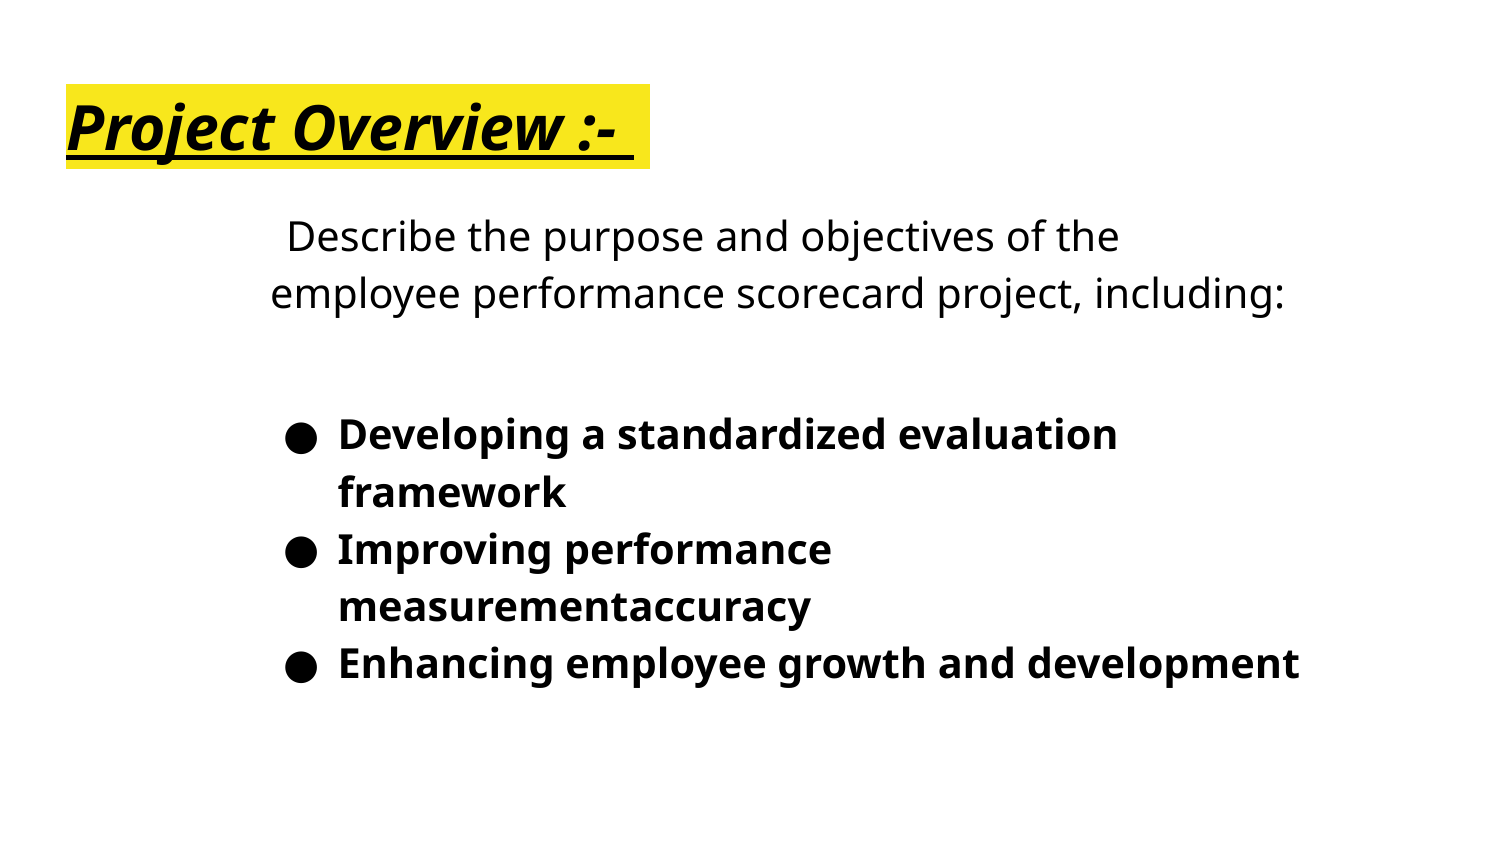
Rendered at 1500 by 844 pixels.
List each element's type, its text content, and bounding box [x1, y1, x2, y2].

list Describe the purpose and objectives of the employee performance scorecard project, including: Developing a standardized evaluation framework Improving performance measurementaccuracy Enhancing employee growth and development [255, 187, 1328, 785]
title Project Overview :- [51, 72, 944, 147]
